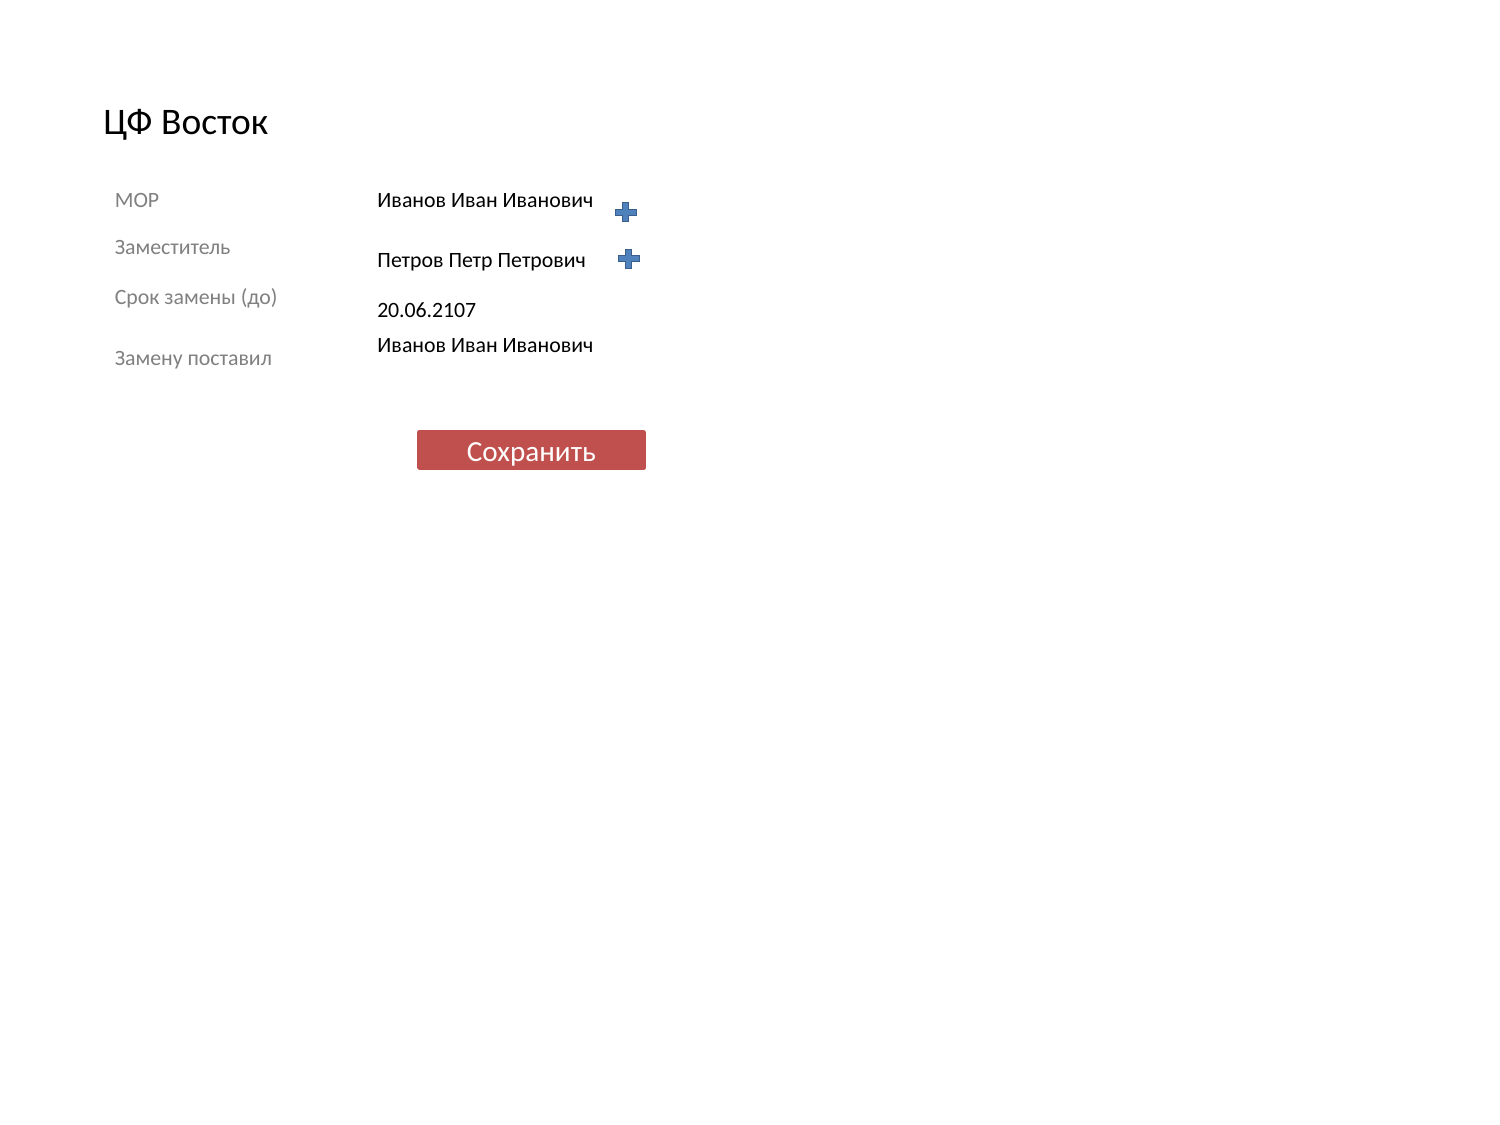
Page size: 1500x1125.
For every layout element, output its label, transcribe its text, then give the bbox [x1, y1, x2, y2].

text_box Сохранить [417, 430, 646, 470]
text_box МОР [98, 193, 179, 231]
text_box ЦФ Восток [88, 89, 420, 150]
text_box 20.06.2107 [361, 290, 565, 327]
text_box Иванов Иван Иванович [361, 338, 717, 376]
text_box Срок замены (до) [98, 290, 303, 327]
text_box Замену поставил [98, 338, 303, 376]
text_box Иванов Иван Иванович [361, 193, 705, 231]
text_box Заместитель [98, 240, 256, 278]
text_box [613, 201, 639, 223]
text_box [616, 247, 642, 270]
text_box Петров Петр Петрович [361, 240, 717, 278]
